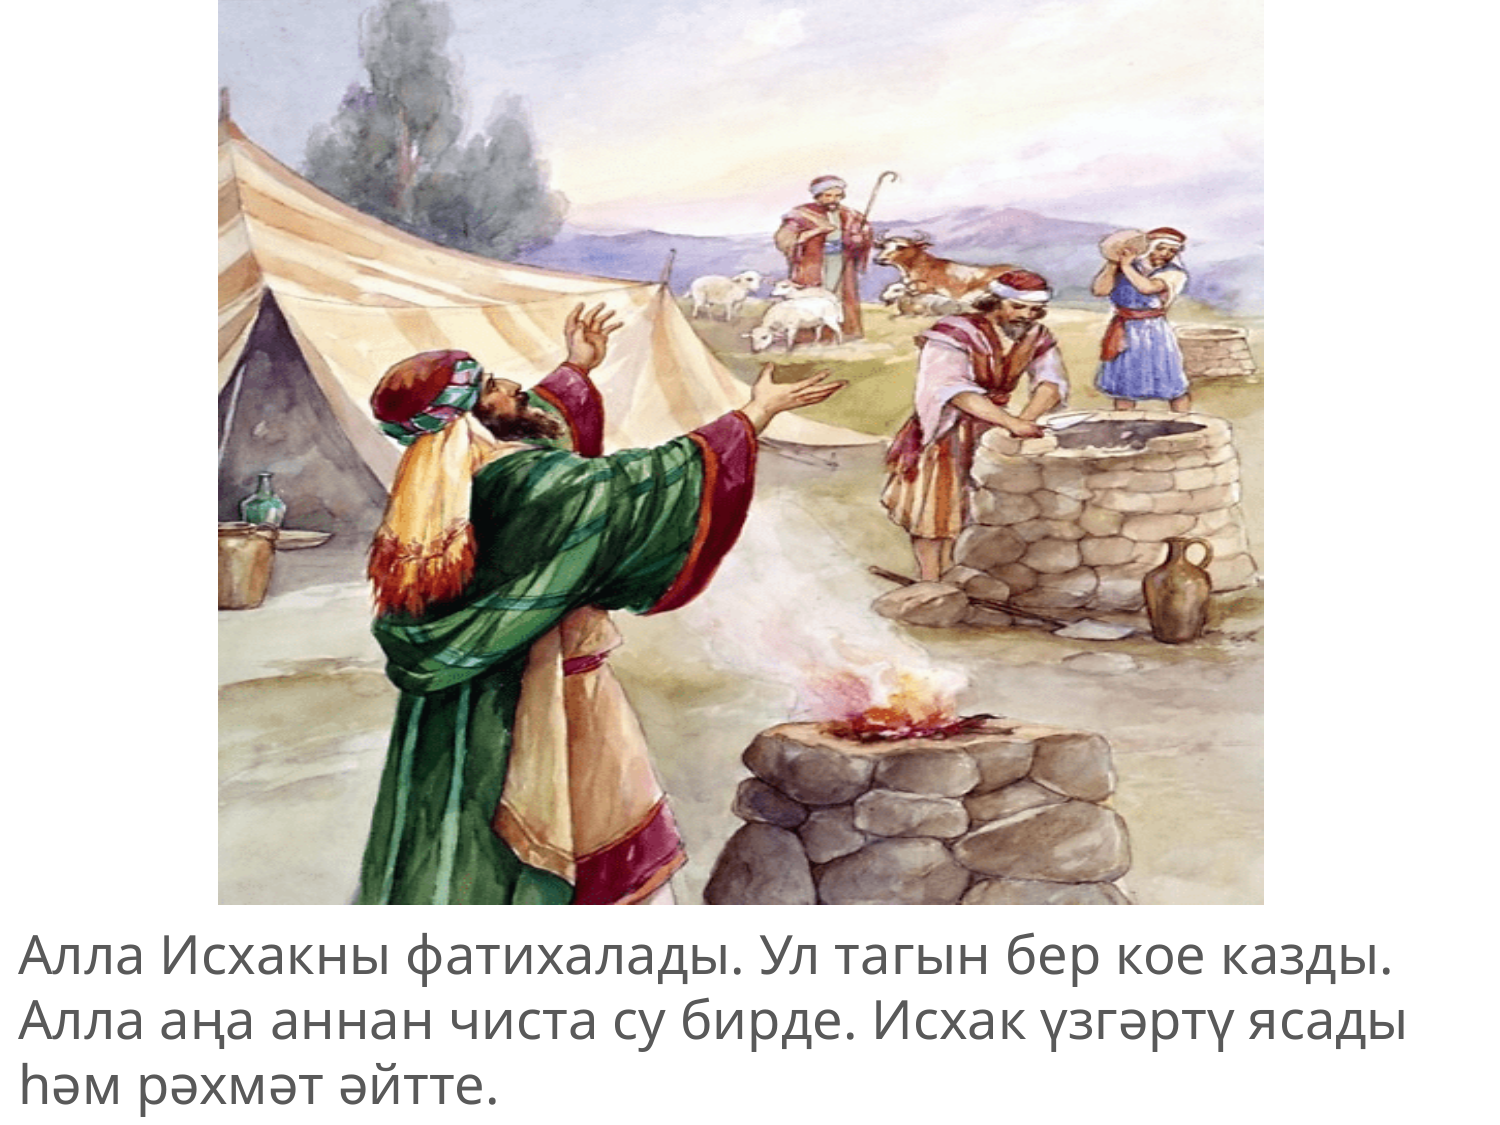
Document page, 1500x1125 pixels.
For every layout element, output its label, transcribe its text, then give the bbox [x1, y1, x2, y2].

picture [218, 0, 1264, 906]
text_box Алла Исхакны фатихалады. Ул тагын бер кое казды. Алла аңа аннан чиста су бирде. Исхак үзгәртү ясады һәм рәхмәт әйтте. [3, 912, 1489, 1123]
